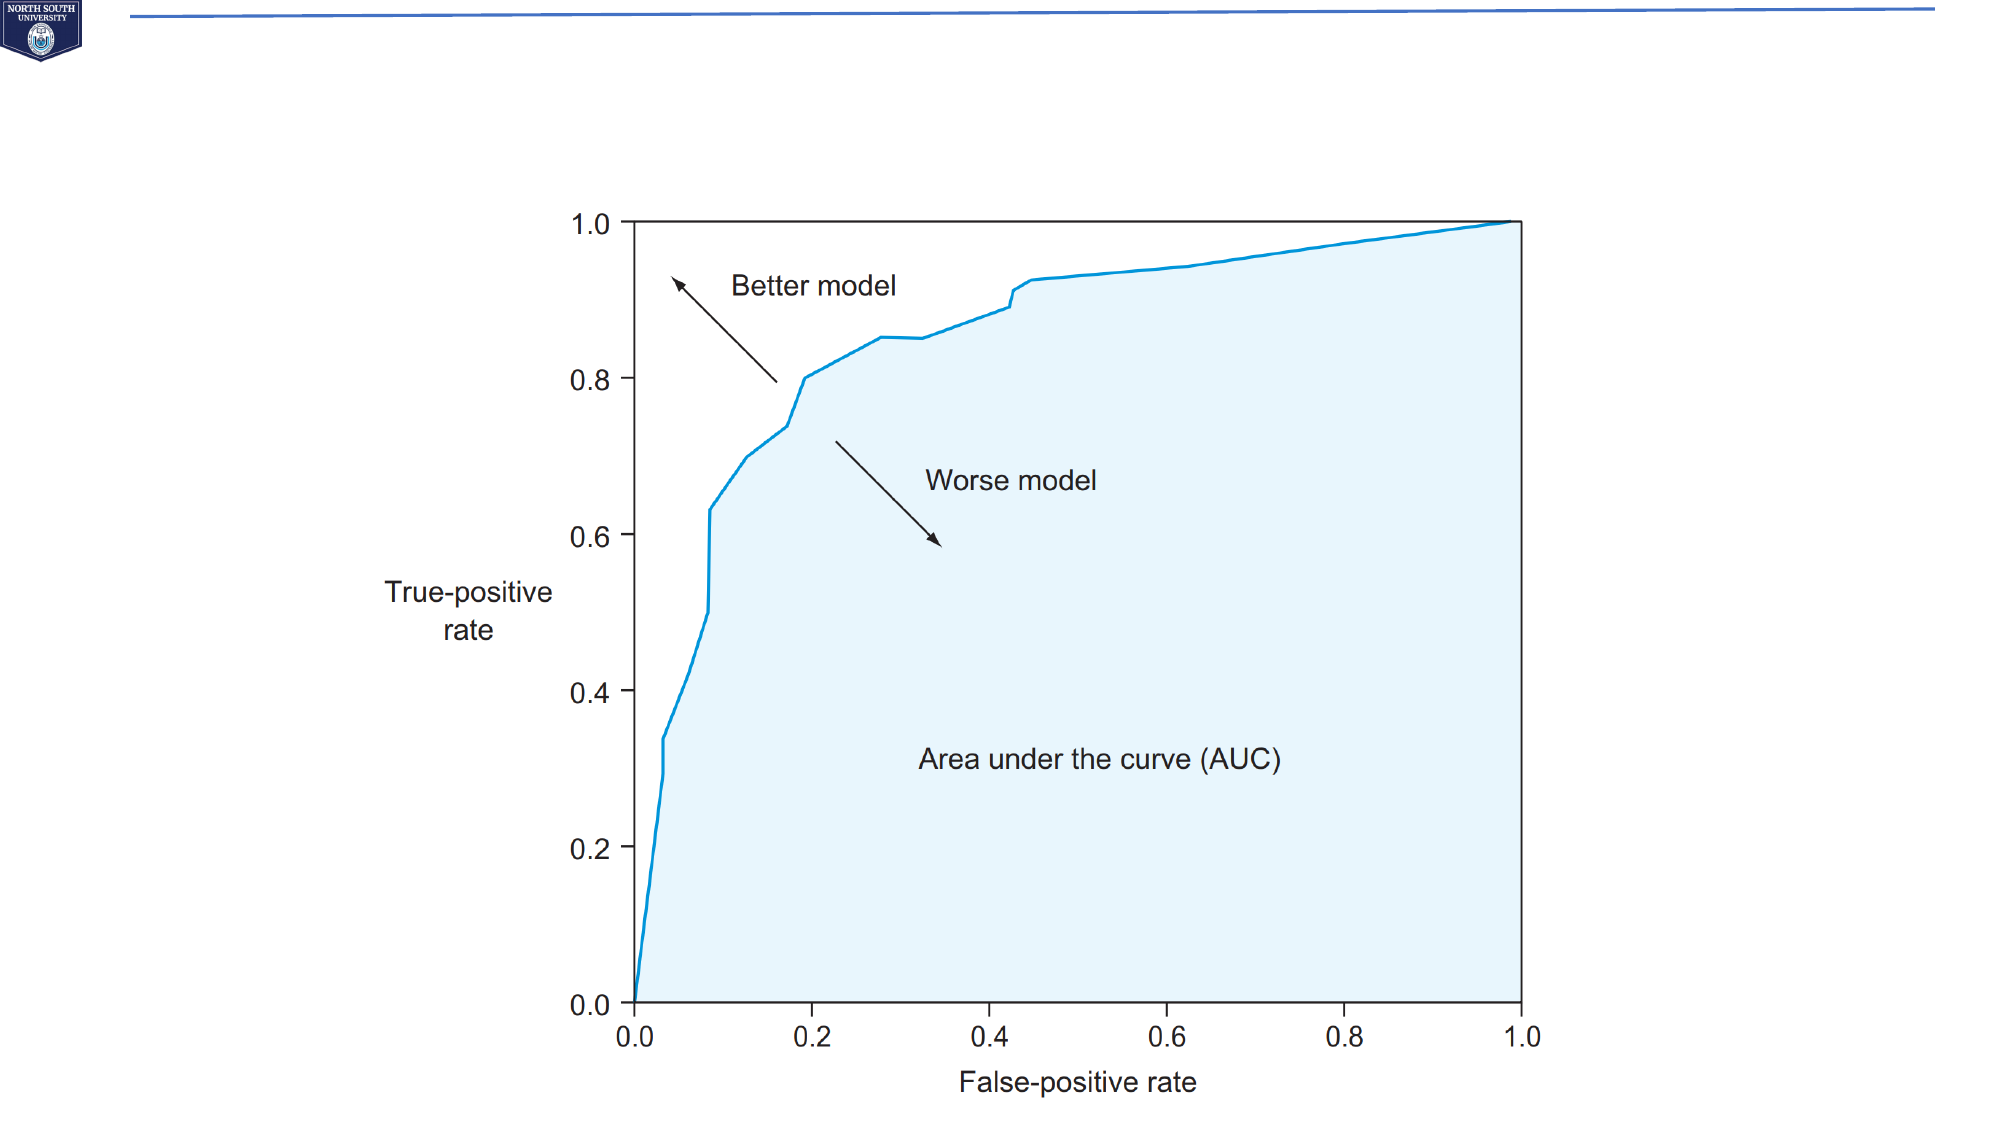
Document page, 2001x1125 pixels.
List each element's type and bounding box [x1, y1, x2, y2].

picture [0, 0, 82, 65]
picture [358, 158, 1565, 1106]
